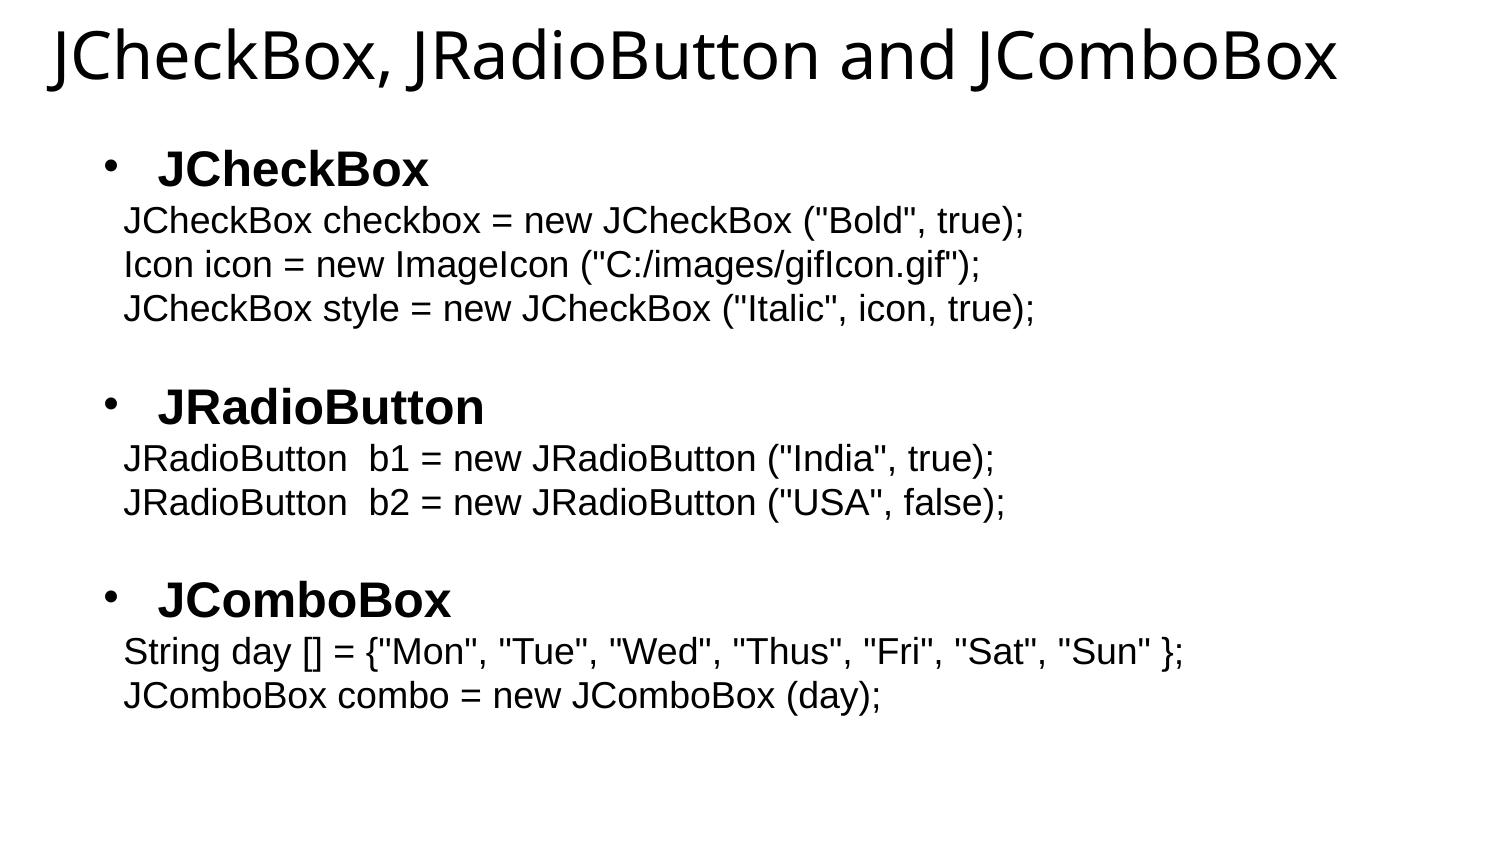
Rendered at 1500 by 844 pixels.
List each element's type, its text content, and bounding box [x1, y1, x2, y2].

title JCheckBox, JRadioButton and JComboBox [37, 0, 1463, 104]
list JCheckBox JCheckBox checkbox = new JCheckBox ("Bold", true); Icon icon = new ImageIcon ("C:/images/gifIcon.gif"); JCheckBox style = new JCheckBox ("Italic", icon, true); JRadioButton JRadioButton b1 = new JRadioButton ("India", true); JRadioButton b2 = new JRadioButton ("USA", false); JComboBox String day [] = {"Mon", "Tue", "Wed", "Thus", "Fri", "Sat", "Sun" }; JComboBox combo = new JComboBox (day); [87, 140, 1450, 798]
